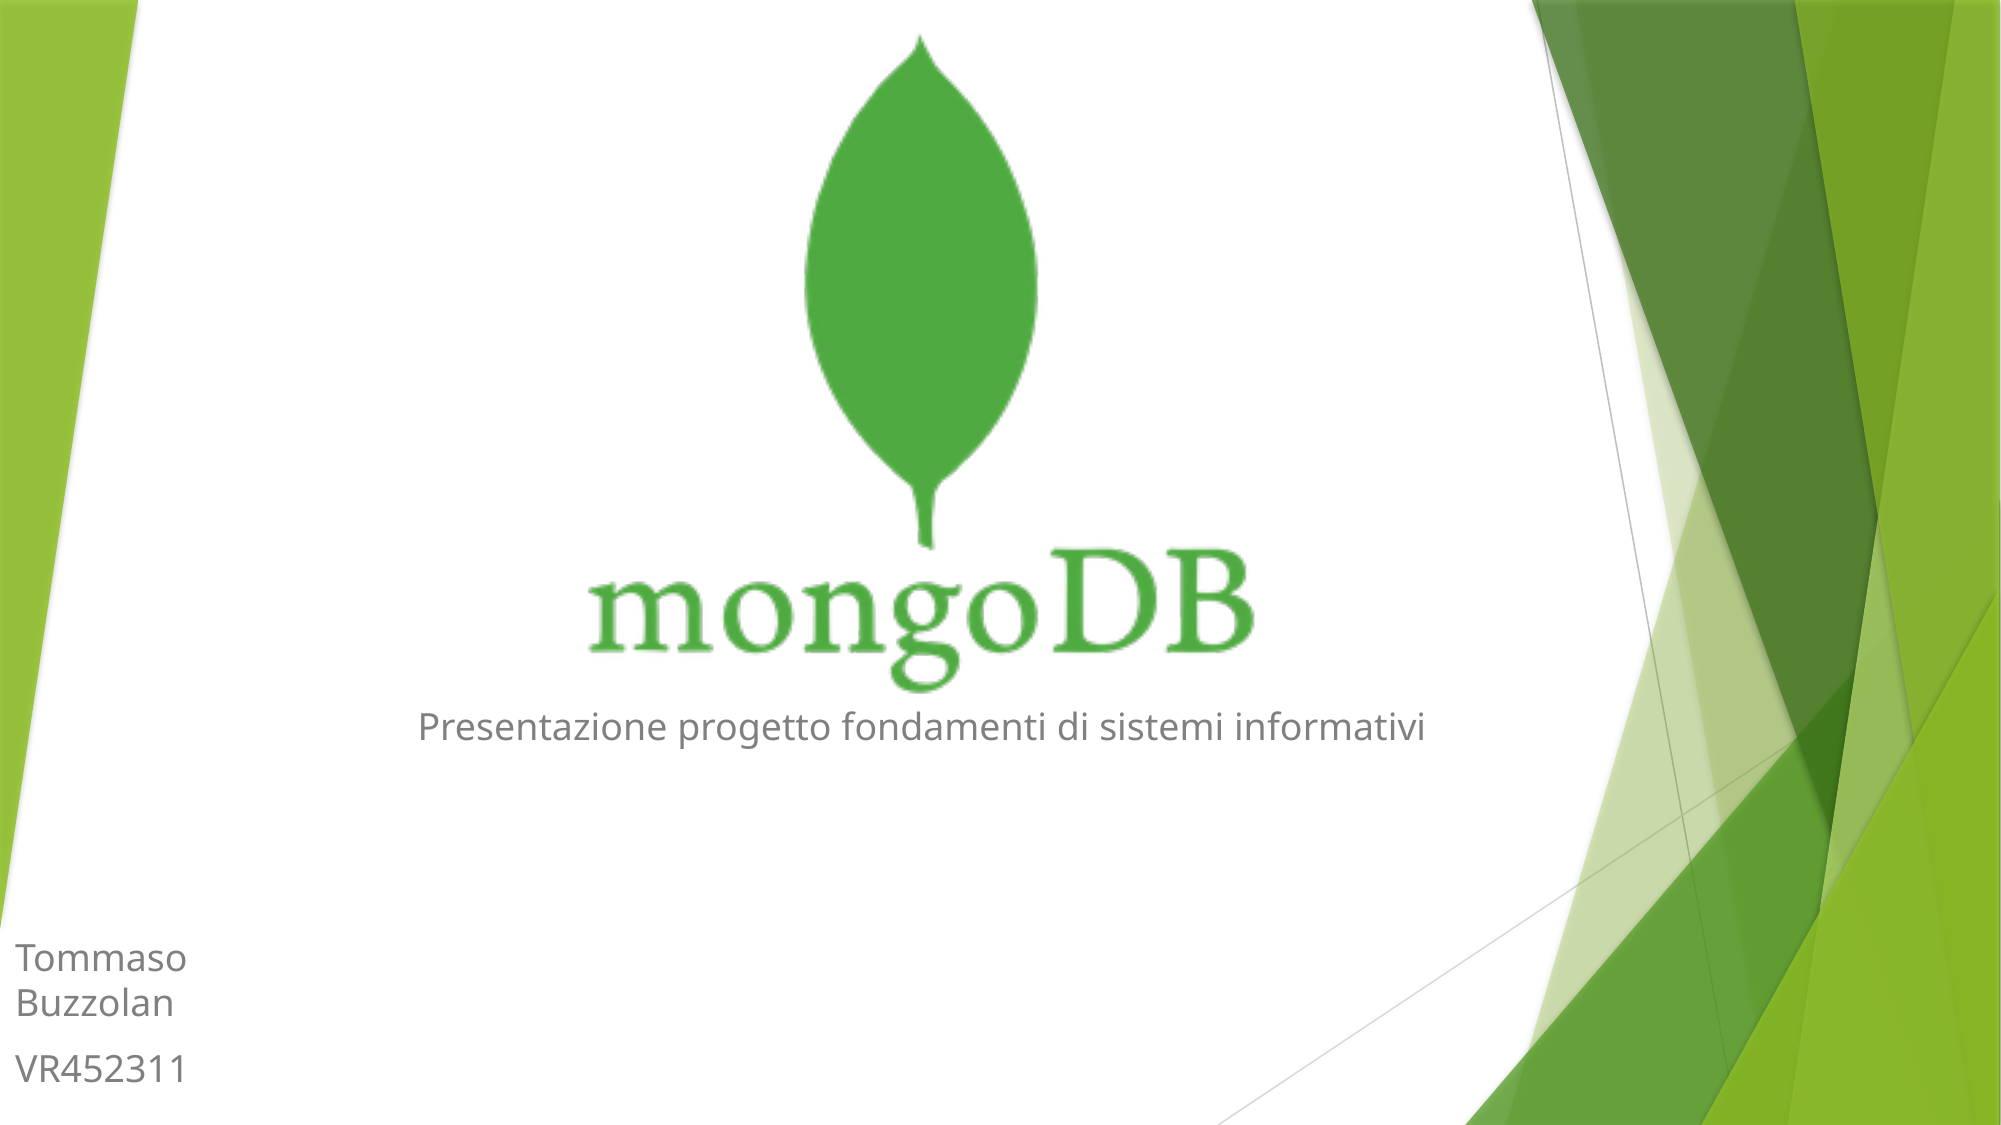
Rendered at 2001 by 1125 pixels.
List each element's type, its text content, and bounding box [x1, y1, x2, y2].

subtitle Tommaso Buzzolan VR452311 [0, 926, 352, 1107]
picture [576, 18, 1269, 711]
text_box Presentazione progetto fondamenti di sistemi informativi [401, 695, 1444, 876]
